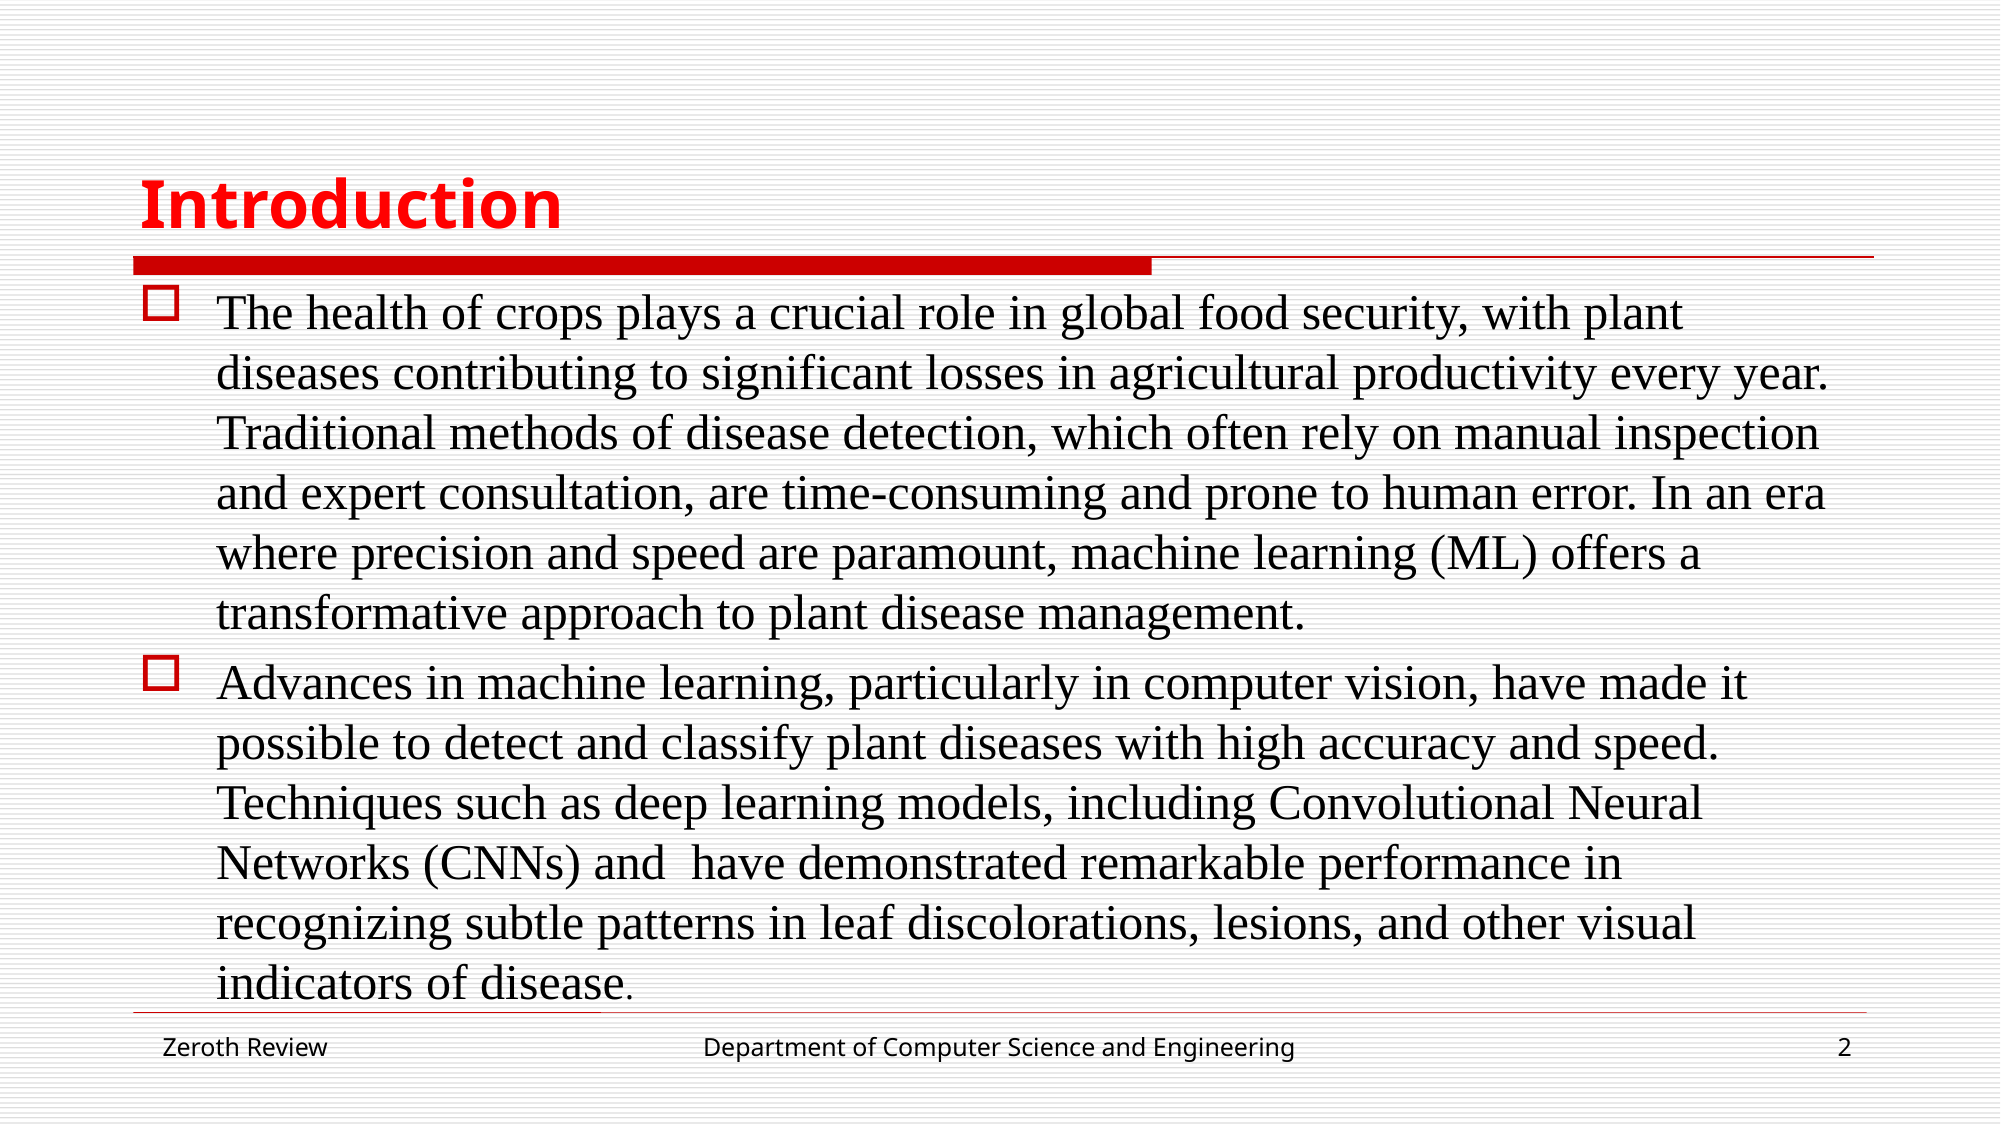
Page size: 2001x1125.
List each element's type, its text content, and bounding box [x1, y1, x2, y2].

slide_number Zeroth Review [147, 1024, 601, 1103]
footer Department of Computer Science and Engineering [683, 1024, 1317, 1103]
picture [0, 0, 2001, 1125]
list The health of crops plays a crucial role in global food security, with plant diseases contributing to significant losses in agricultural productivity every year. Traditional methods of disease detection, which often rely on manual inspection and expert consultation, are time-consuming and prone to human error. In an era where precision and speed are paramount, machine learning (ML) offers a transformative approach to plant disease management. Advances in machine learning, particularly in computer vision, have made it possible to detect and classify plant diseases with high accuracy and speed. Techniques such as deep learning models, including Convolutional Neural Networks (CNNs) and have demonstrated remarkable performance in recognizing subtle patterns in leaf discolorations, lesions, and other visual indicators of disease. [123, 271, 1874, 988]
slide_number 2 [1433, 1024, 1867, 1103]
title Introduction [125, 50, 1876, 250]
